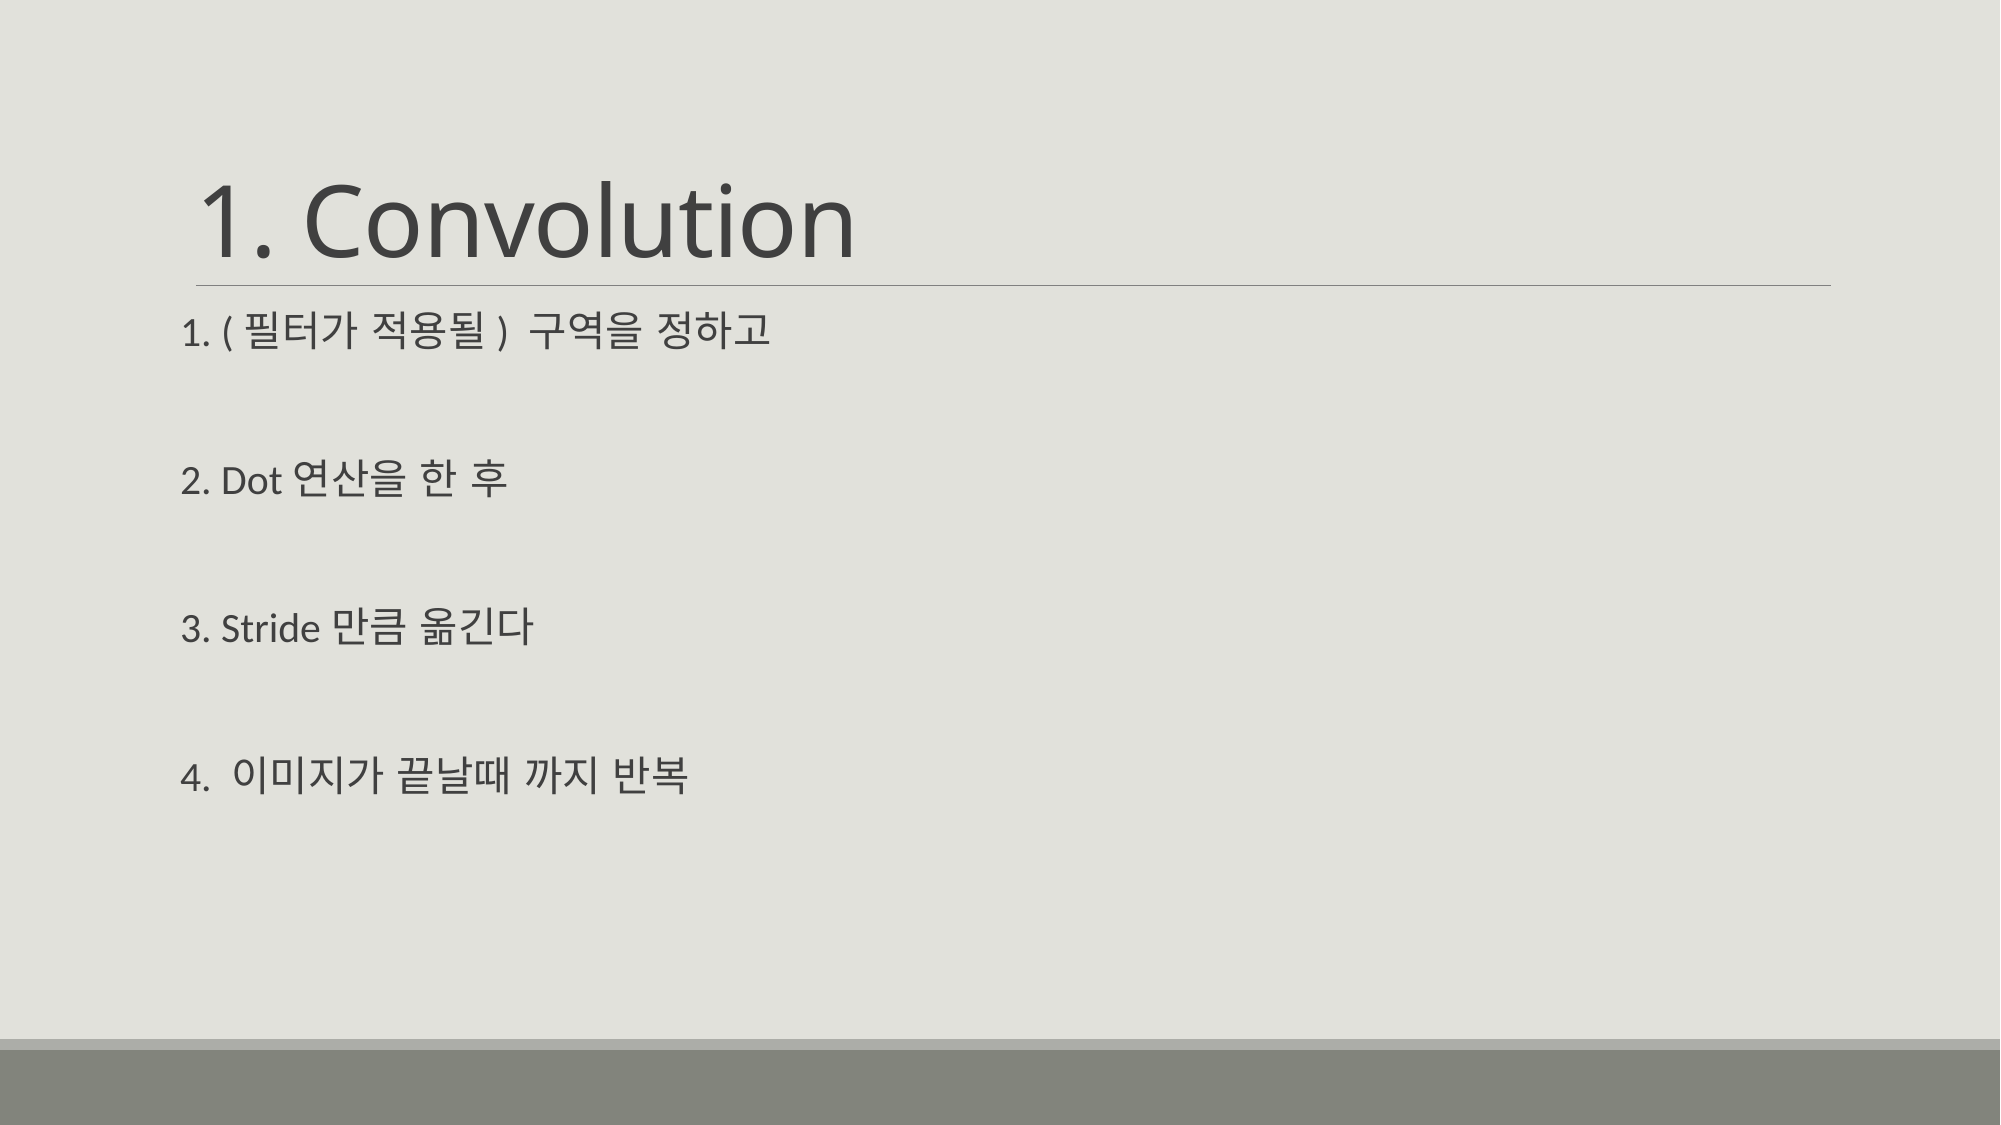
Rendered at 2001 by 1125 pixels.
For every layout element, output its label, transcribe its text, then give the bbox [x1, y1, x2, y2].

list 1. (필터가 적용될) 구역을 정하고 2. Dot연산을 한 후 3. Stride만큼 옮긴다 4. 이미지가 끝날때 까지 반복 [180, 302, 1830, 963]
title 1. Convolution [180, 47, 1830, 285]
